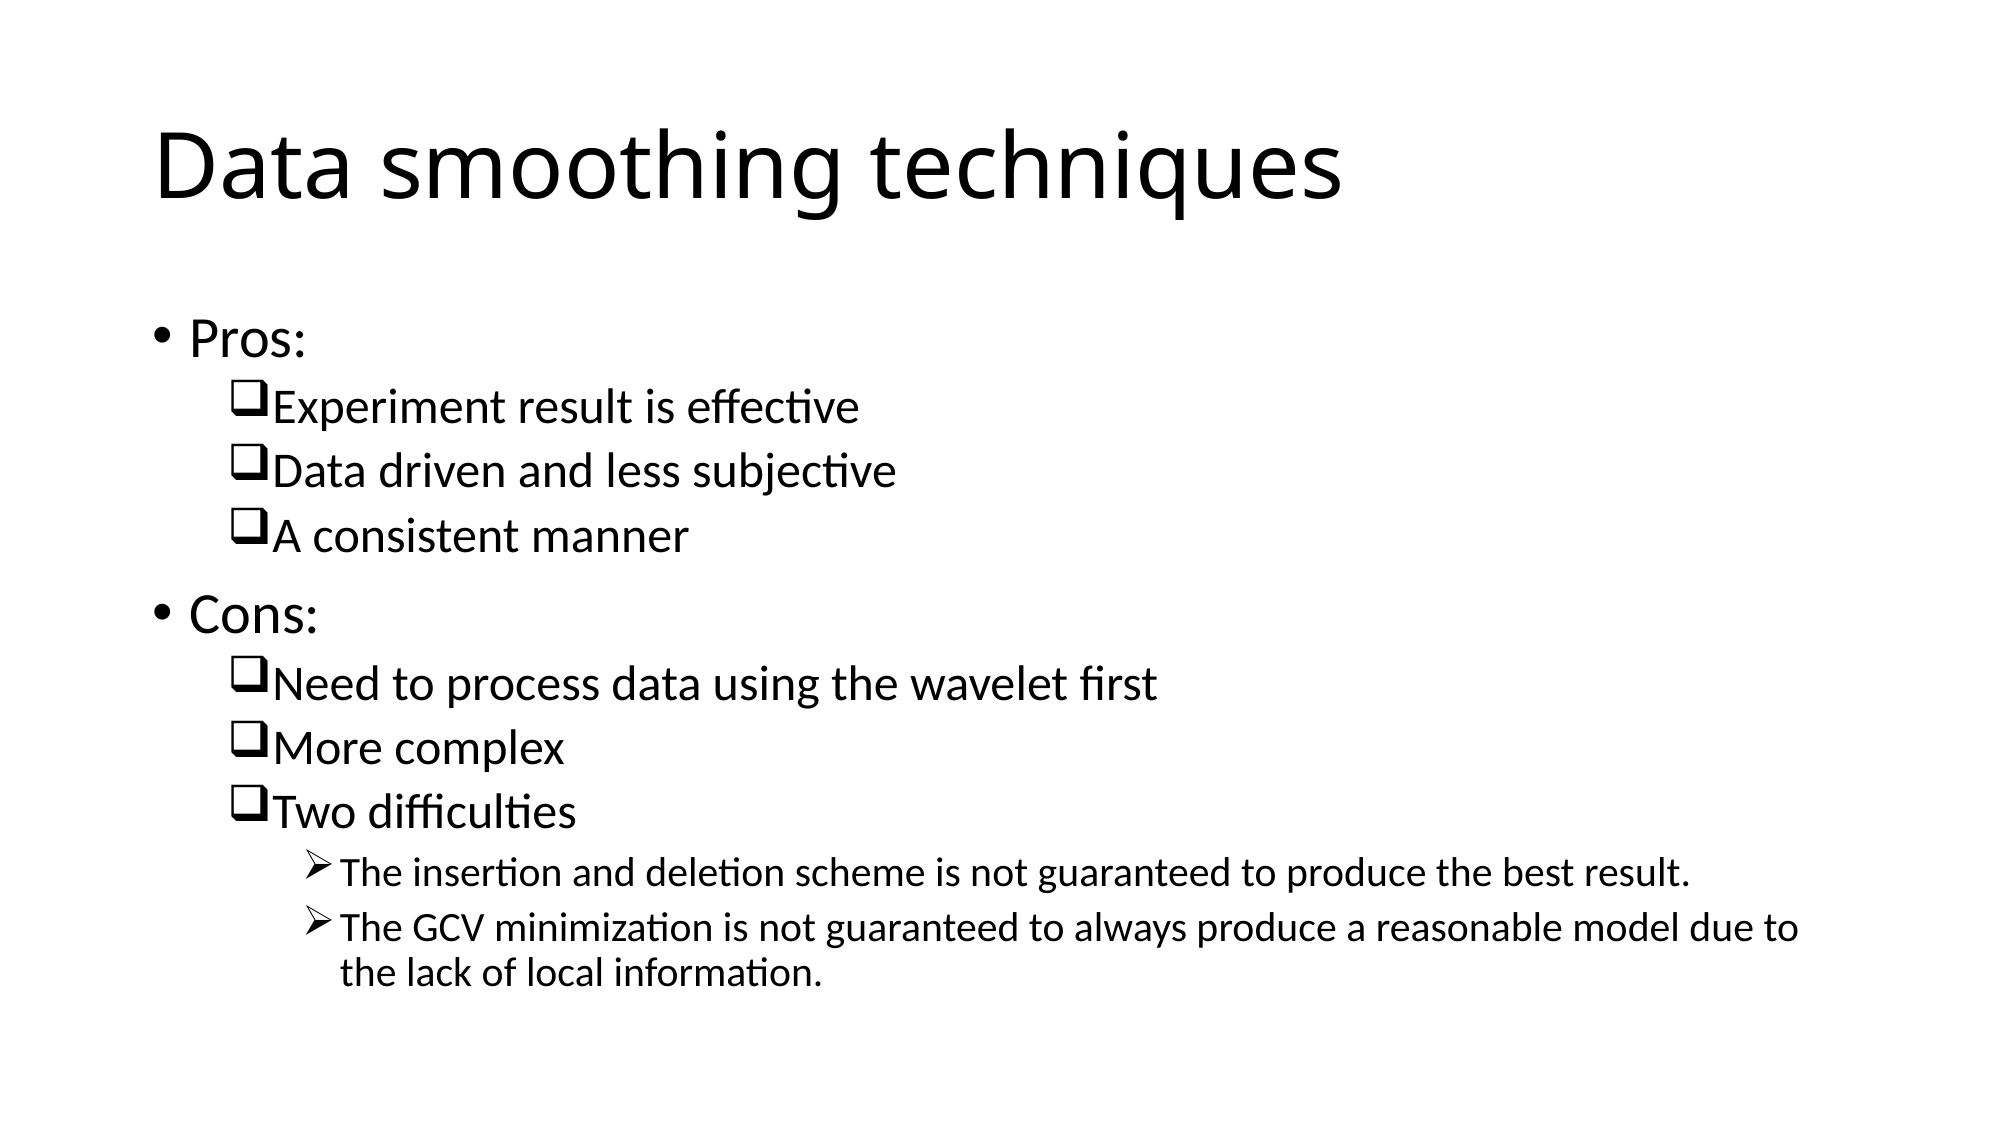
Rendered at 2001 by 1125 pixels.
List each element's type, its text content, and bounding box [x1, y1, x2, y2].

title Data smoothing techniques [137, 59, 1863, 278]
list Pros: Experiment result is effective Data driven and less subjective A consistent manner Cons: Need to process data using the wavelet first More complex Two difficulties The insertion and deletion scheme is not guaranteed to produce the best result. The GCV minimization is not guaranteed to always produce a reasonable model due to the lack of local information. [137, 299, 1863, 1014]
